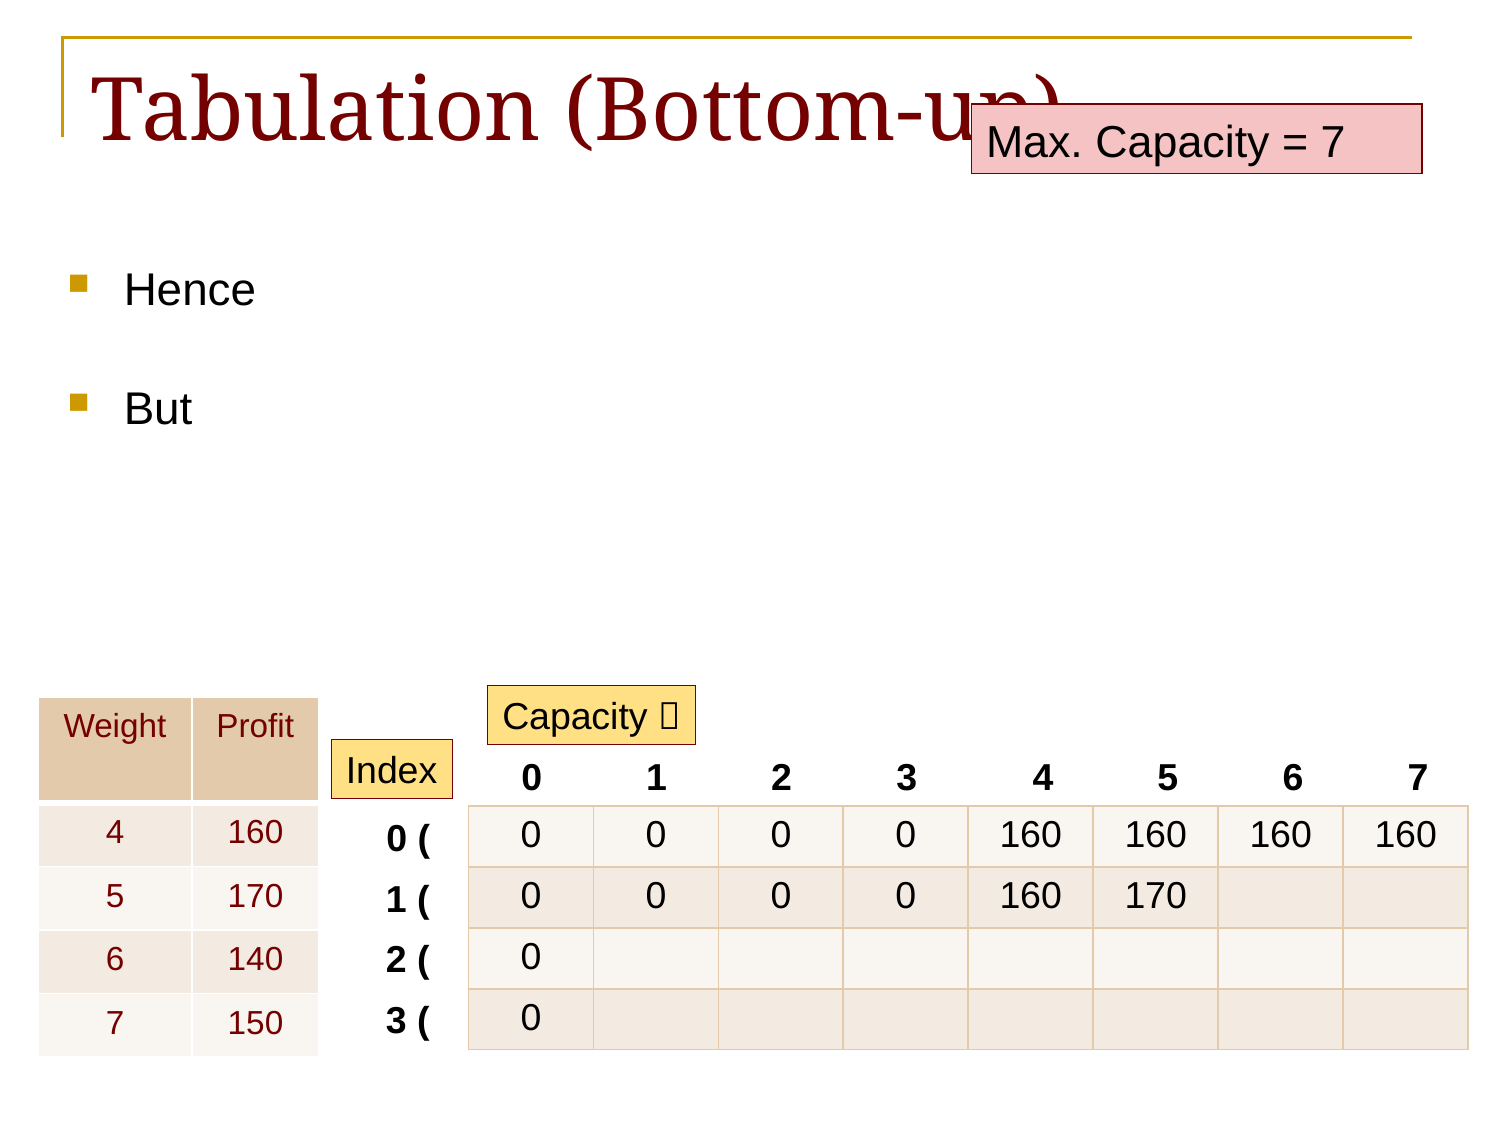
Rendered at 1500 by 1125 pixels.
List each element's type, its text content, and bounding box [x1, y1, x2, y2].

table_cell 150 [193, 994, 318, 1056]
text_box 6 [1267, 745, 1319, 806]
table_cell 170 [193, 867, 318, 929]
title Tabulation (Bottom-up) [74, 44, 1426, 233]
table_header 0 [469, 807, 593, 866]
table_cell [844, 990, 967, 1049]
text_box 0 [506, 745, 557, 806]
text_box Max. Capacity = 7 [971, 104, 1422, 174]
table_header 160 [1219, 807, 1342, 866]
table_cell 0 [469, 990, 593, 1049]
table_header Weight [39, 698, 191, 800]
table_cell 0 [844, 868, 967, 927]
text_box 2 [756, 745, 807, 806]
table_cell 0 [594, 868, 718, 927]
table_cell [844, 929, 967, 988]
table_header Profit [193, 698, 318, 800]
table_cell [594, 929, 718, 988]
table_cell 0 [719, 868, 842, 927]
text_box 4 [1017, 745, 1069, 806]
table_cell 160 [193, 806, 318, 866]
table_cell 5 [39, 867, 191, 929]
table_cell 160 [969, 868, 1092, 927]
text_box [320, 985, 468, 1028]
table_cell [594, 990, 718, 1049]
table_cell [1094, 990, 1217, 1049]
table_cell [719, 990, 842, 1049]
text_box Capacity  [487, 685, 696, 745]
table_cell 0 [469, 868, 593, 927]
text_box 3 [881, 745, 932, 806]
table_header 160 [969, 807, 1092, 866]
table_cell 7 [39, 994, 191, 1056]
table_header 160 [1094, 807, 1217, 866]
table_cell 6 [39, 931, 191, 993]
table_cell [1344, 868, 1467, 927]
table_header 160 [1344, 807, 1467, 866]
text_box Index [331, 739, 453, 799]
table_header 0 [719, 807, 842, 866]
table_header 0 [844, 807, 967, 866]
table_cell 140 [193, 931, 318, 993]
table_cell [1219, 990, 1342, 1049]
text_box 7 [1392, 745, 1444, 806]
table_cell [969, 990, 1092, 1049]
table_cell 4 [39, 806, 191, 866]
table_cell 170 [1094, 868, 1217, 927]
table_cell [1344, 990, 1467, 1049]
table_cell [1344, 929, 1467, 988]
table_cell [1219, 868, 1342, 927]
text_box 1 [631, 745, 682, 806]
text_box 5 [1142, 745, 1194, 806]
table_cell [1094, 929, 1217, 988]
table_cell [969, 929, 1092, 988]
table_cell [719, 929, 842, 988]
table_header 0 [594, 807, 718, 866]
table_cell 0 [469, 929, 593, 988]
table_cell [1219, 929, 1342, 988]
